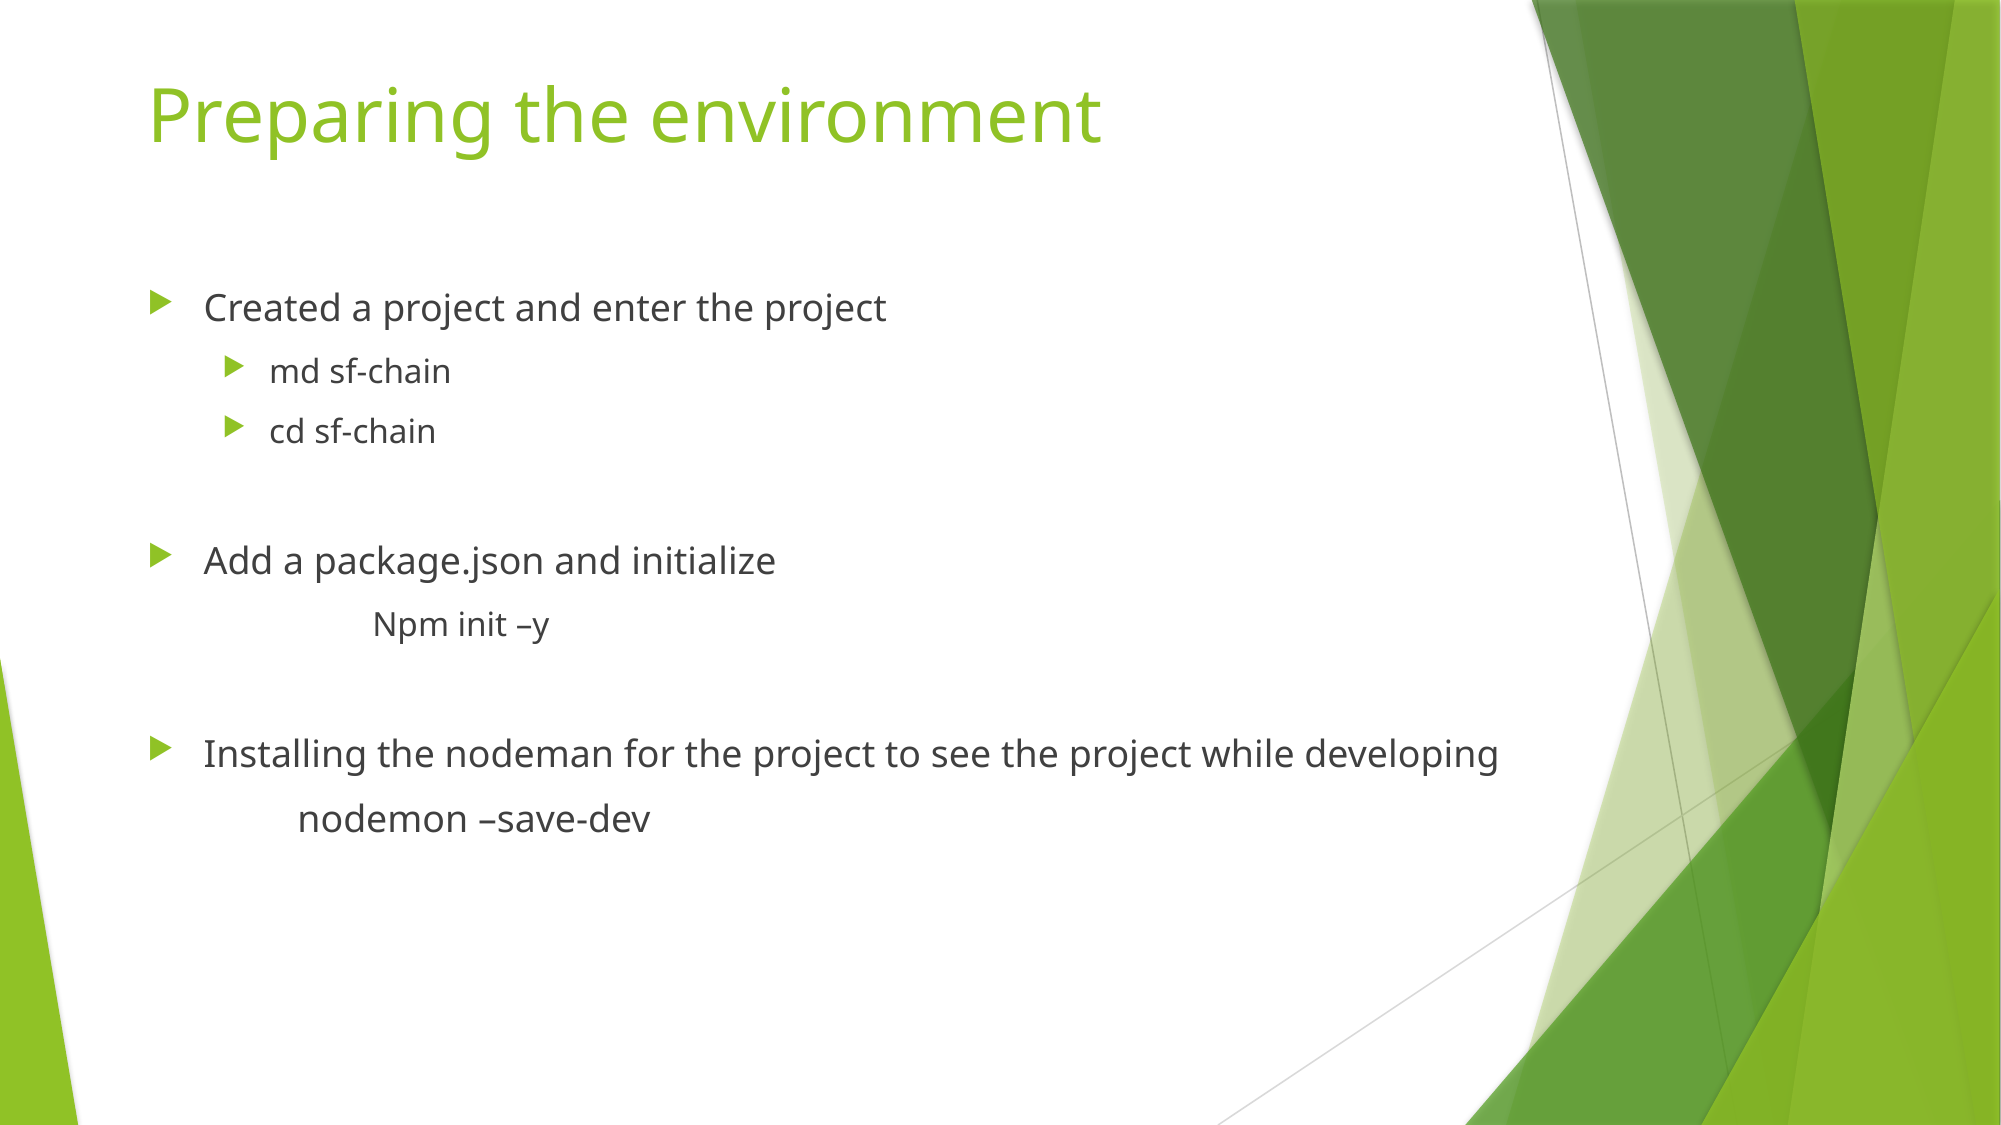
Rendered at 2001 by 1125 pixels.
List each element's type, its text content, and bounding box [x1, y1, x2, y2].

list Created a project and enter the project md sf-chain cd sf-chain Add a package.json and initialize Npm init –y Installing the nodeman for the project to see the project while developing nodemon –save-dev [132, 276, 1619, 915]
text_box [0, 657, 80, 1125]
title Preparing the environment [132, 59, 1187, 276]
